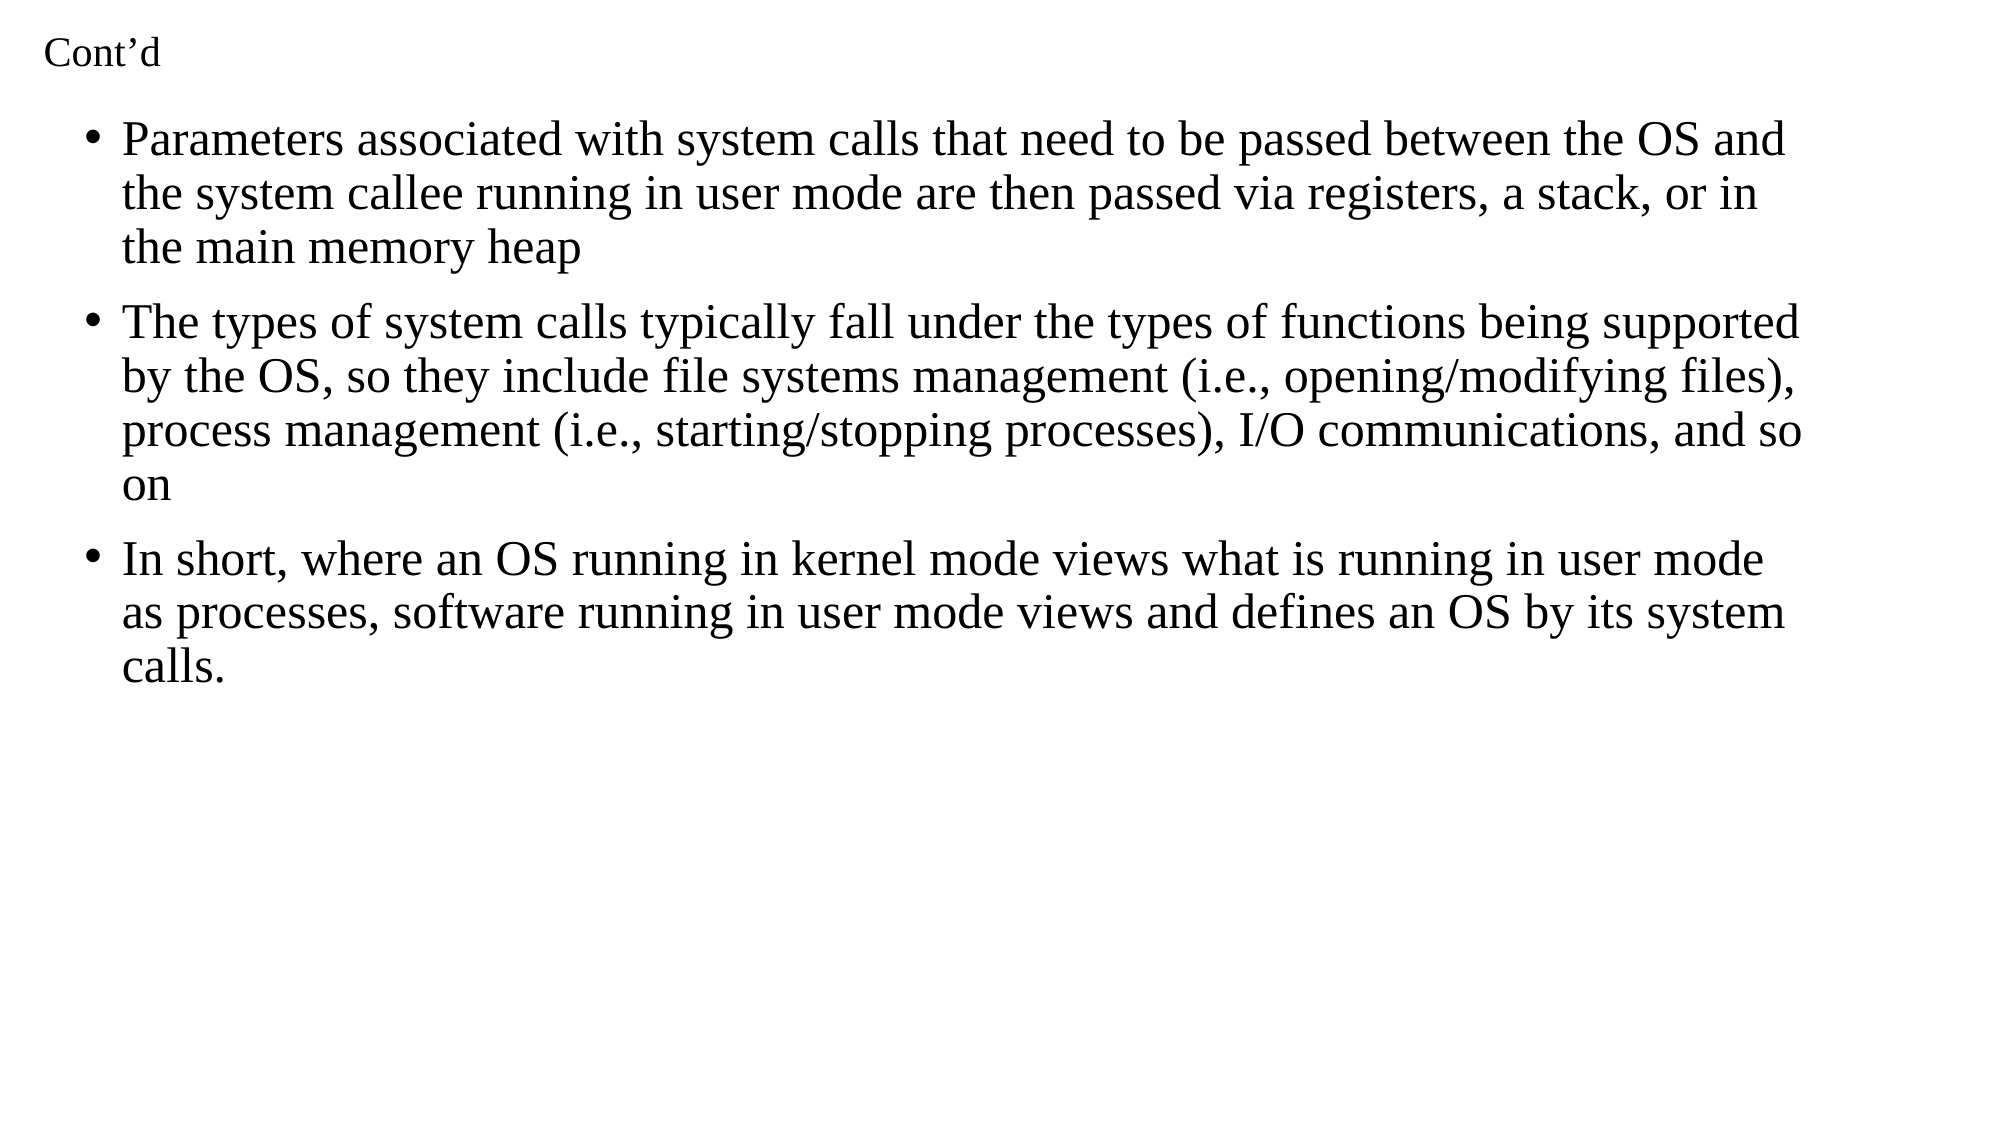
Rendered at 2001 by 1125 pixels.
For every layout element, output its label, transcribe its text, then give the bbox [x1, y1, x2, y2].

title Cont’d [28, 22, 1754, 84]
list Parameters associated with system calls that need to be passed between the OS and the system callee running in user mode are then passed via registers, a stack, or in the main memory heap The types of system calls typically fall under the types of functions being supported by the OS, so they include file systems management (i.e., opening/modifying files), process management (i.e., starting/stopping processes), I/O communications, and so on In short, where an OS running in kernel mode views what is running in user mode as processes, software running in user mode views and defines an OS by its system calls. [69, 104, 1835, 1070]
